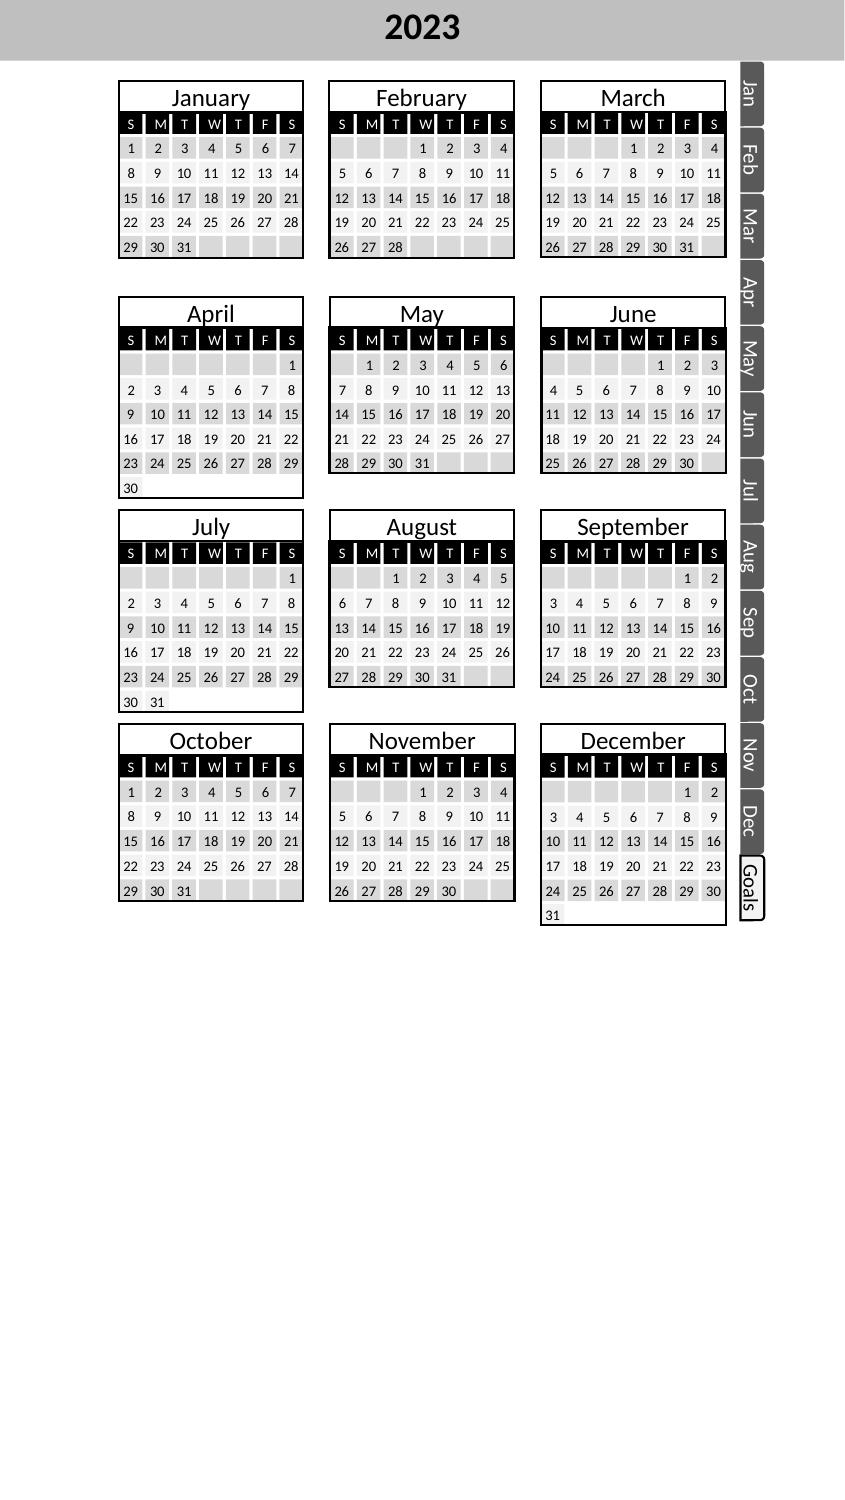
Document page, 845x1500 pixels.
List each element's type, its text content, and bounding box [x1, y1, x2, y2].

list 2023 [190, 0, 655, 61]
